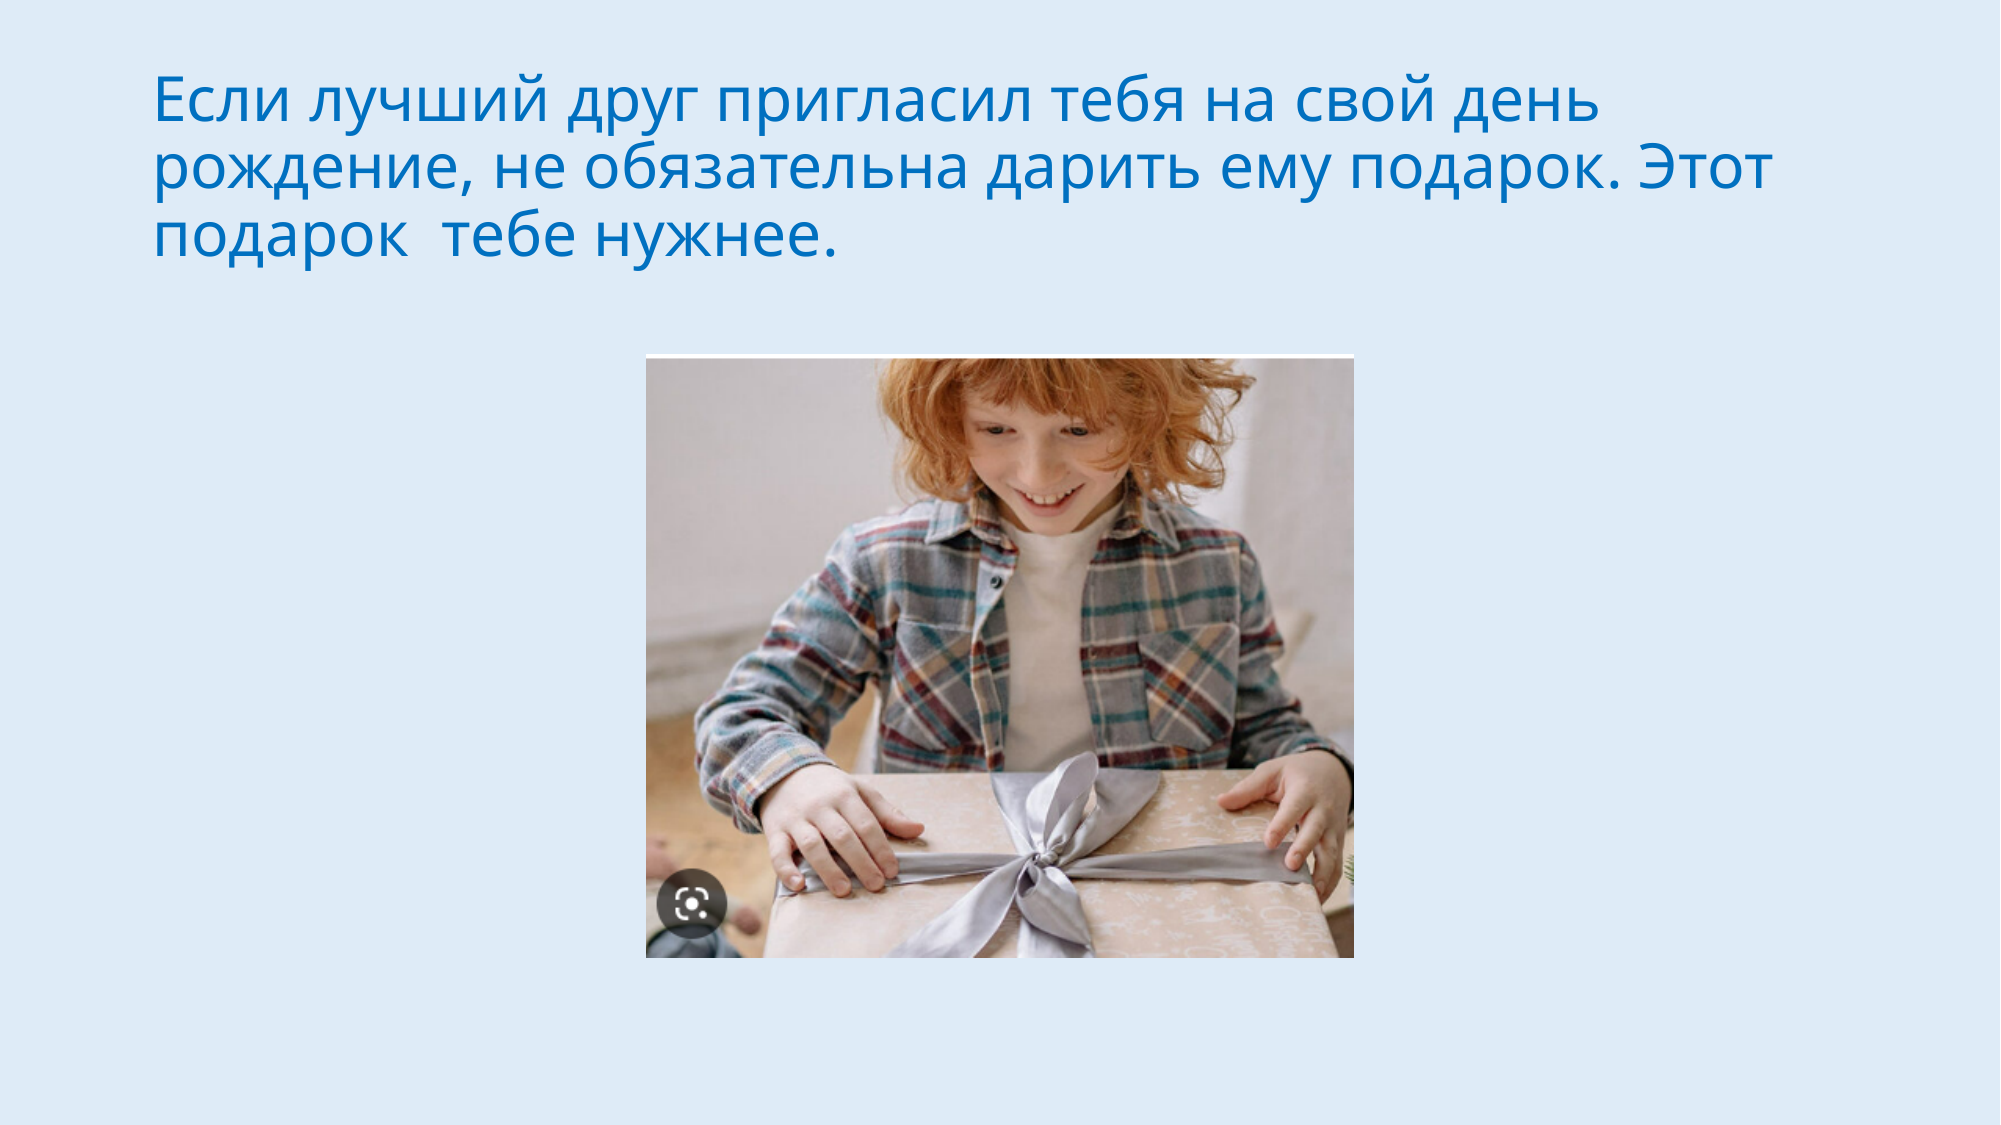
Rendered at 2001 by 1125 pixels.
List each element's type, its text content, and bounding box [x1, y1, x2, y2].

title Если лучший друг пригласил тебя на свой день рождение, не обязательна дарить ему подарок. Этот подарок тебе нужнее. [137, 59, 1863, 278]
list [646, 354, 1354, 958]
